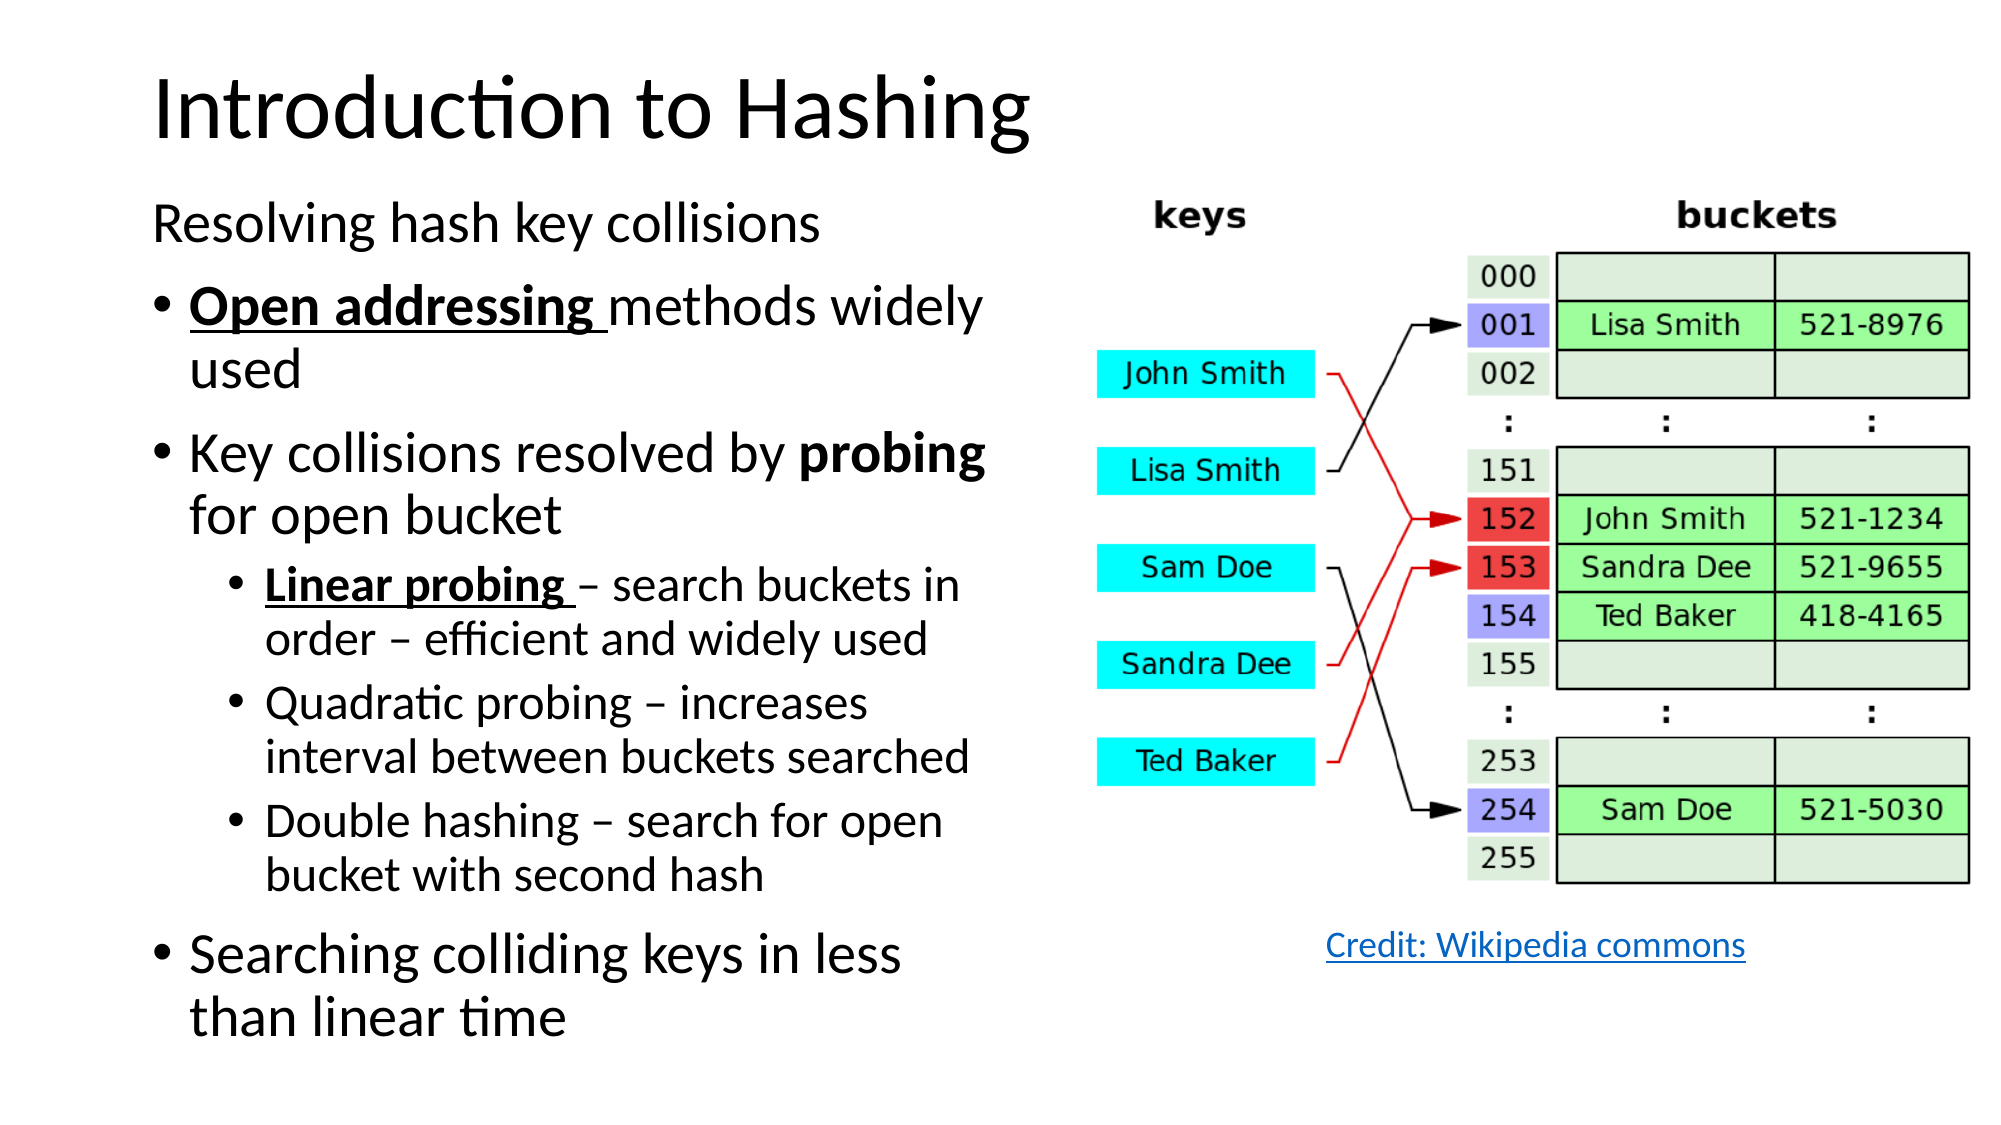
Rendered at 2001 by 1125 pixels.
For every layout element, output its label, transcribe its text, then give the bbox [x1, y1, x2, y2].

text_box Credit: Wikipedia commons [1145, 913, 1927, 973]
list Resolving hash key collisions Open addressing methods widely used Key collisions resolved by probing for open bucket Linear probing – search buckets in order – efficient and widely used Quadratic probing – increases interval between buckets searched Double hashing – search for open bucket with second hash Searching colliding keys in less than linear time [137, 218, 1029, 1082]
text_box Introduction to Hashing [137, 0, 1863, 218]
picture [1092, 193, 1975, 898]
